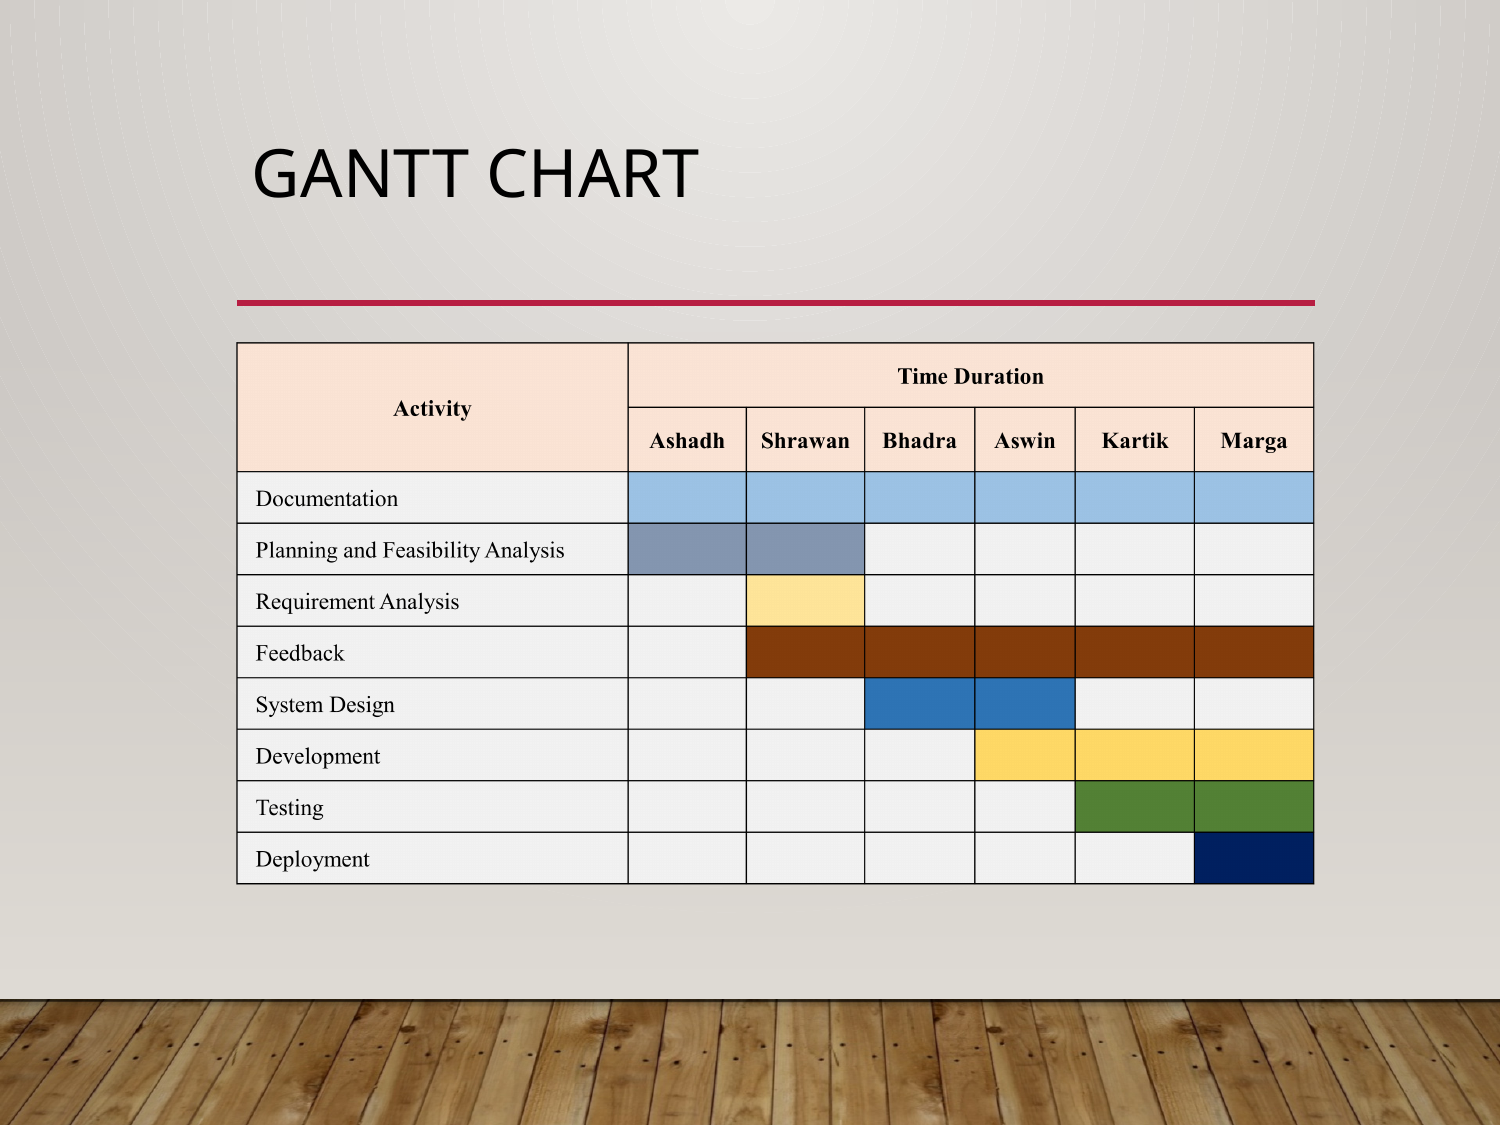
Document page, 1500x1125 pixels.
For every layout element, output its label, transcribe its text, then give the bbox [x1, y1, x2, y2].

picture [0, 999, 1500, 1125]
title Gantt Chart [236, 131, 1315, 305]
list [236, 341, 1315, 886]
